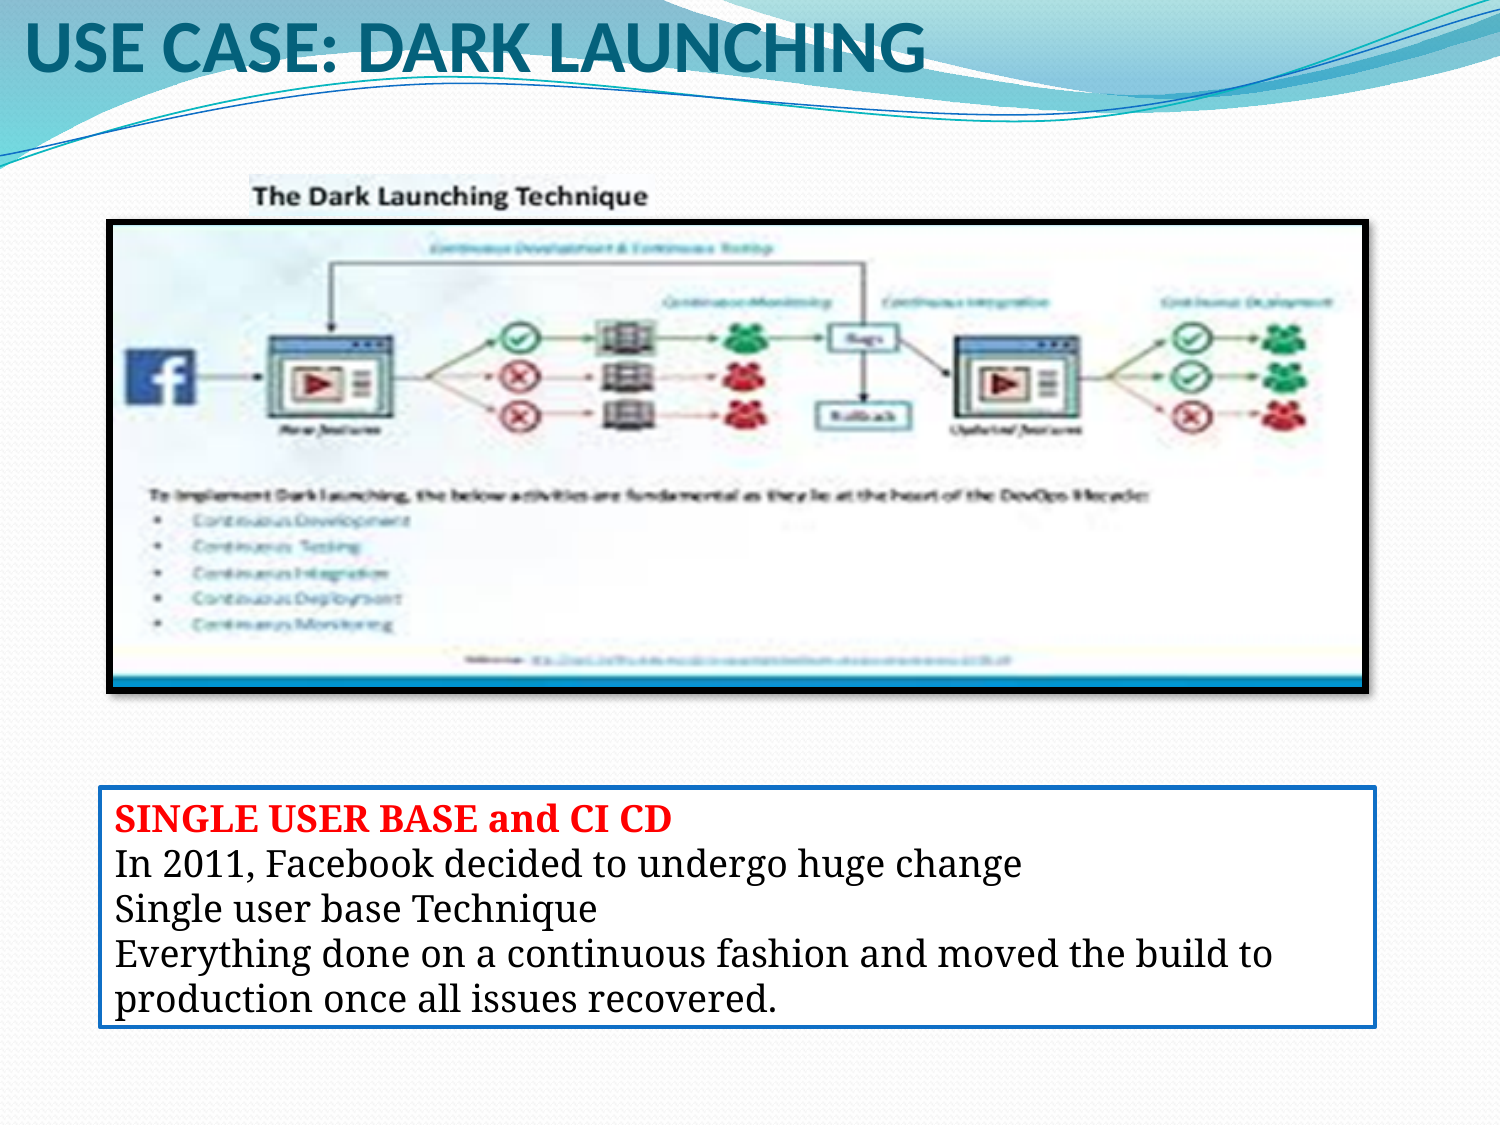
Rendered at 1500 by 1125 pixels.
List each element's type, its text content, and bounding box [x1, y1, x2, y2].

title USE CASE: DARK LAUNCHING [24, 0, 1375, 88]
list [75, 762, 1425, 1038]
picture [249, 174, 655, 216]
picture [112, 224, 1363, 682]
text_box SINGLE USER BASE and CI CD In 2011, Facebook decided to undergo huge change Single user base Technique Everything done on a continuous fashion and moved the build to production once all issues recovered. [98, 785, 1377, 1029]
